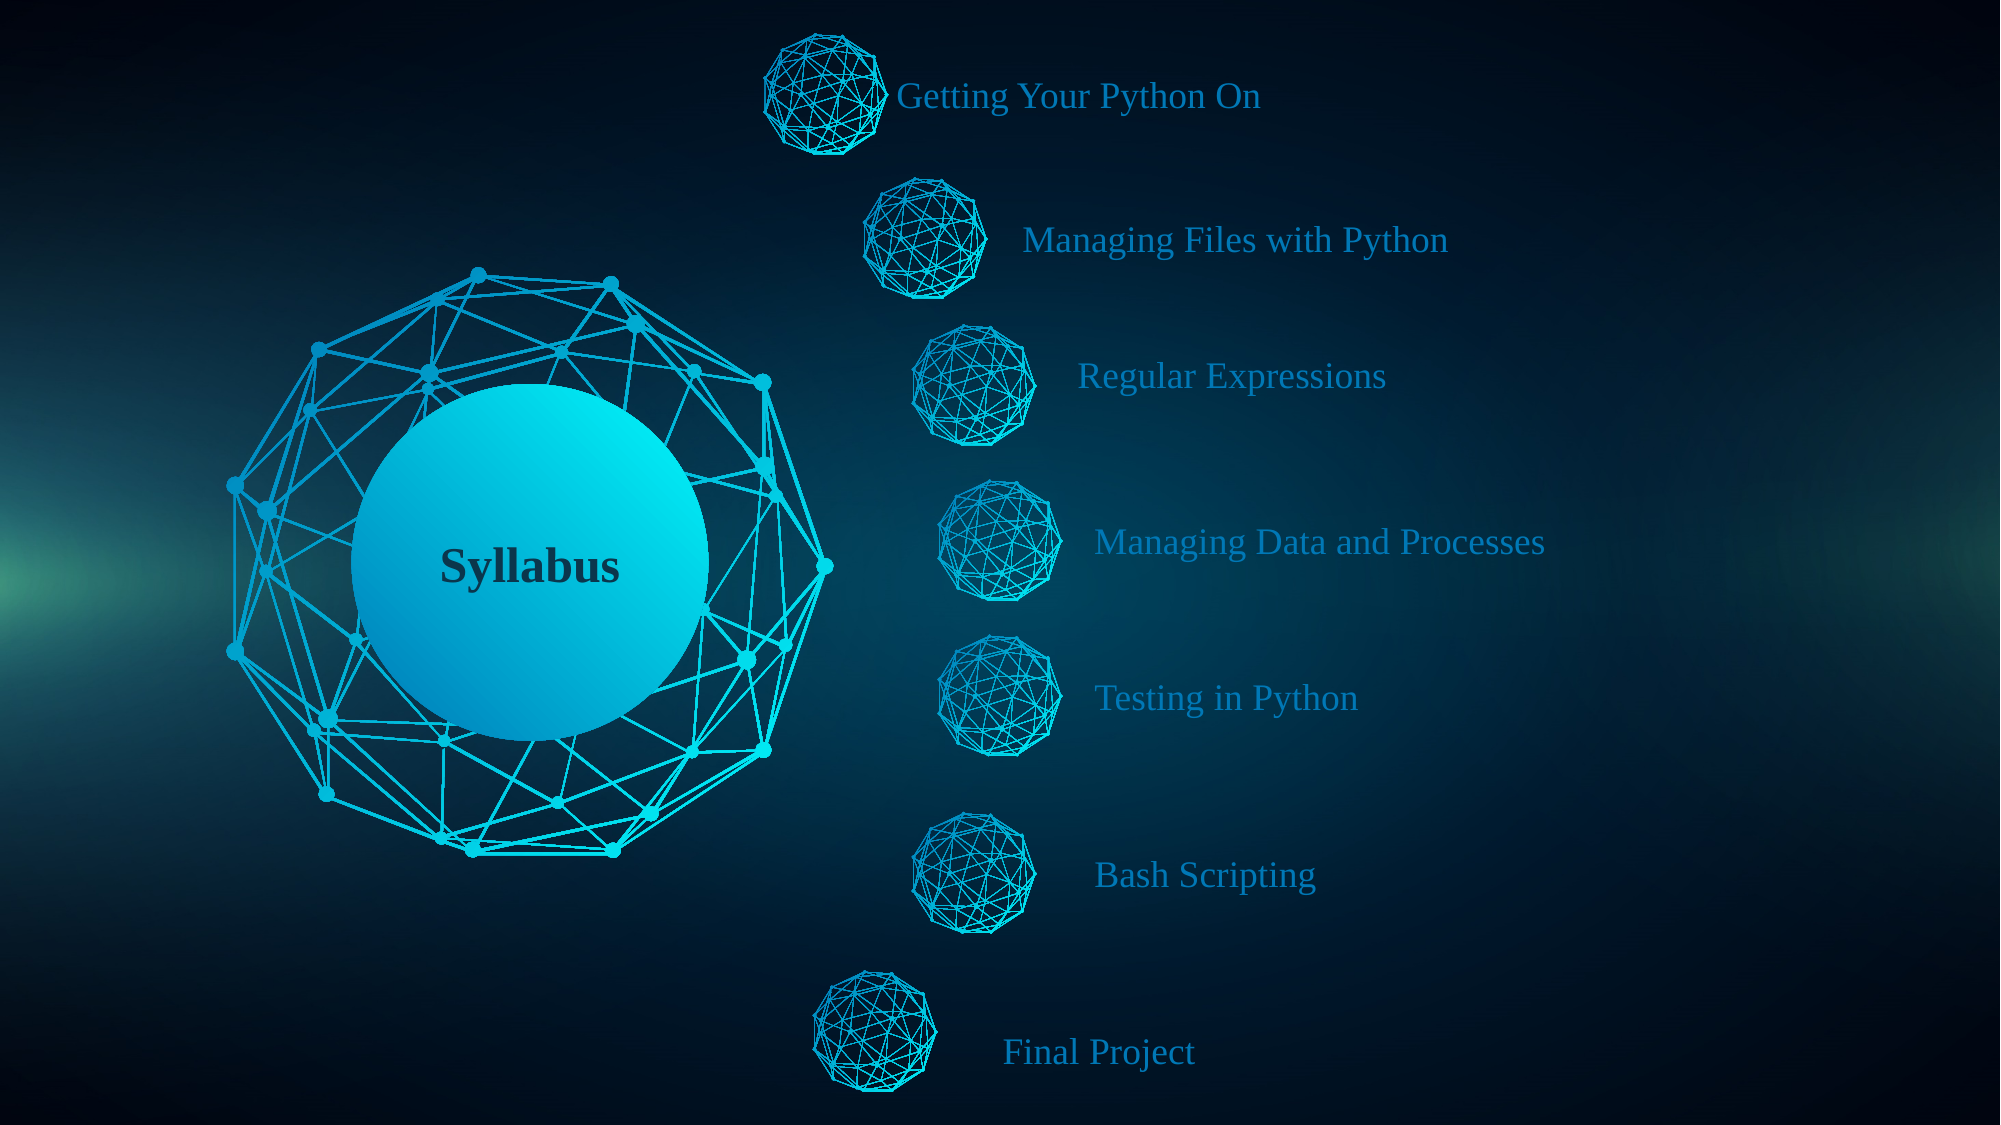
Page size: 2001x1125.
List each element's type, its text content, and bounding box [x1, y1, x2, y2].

text_box Getting Your Python On [881, 63, 1276, 124]
text_box [762, 31, 890, 156]
text_box Syllabus [424, 524, 636, 600]
text_box [936, 478, 1064, 603]
text_box Testing in Python [1079, 665, 1374, 725]
text_box [910, 810, 1039, 935]
text_box [811, 968, 939, 1094]
picture [0, 0, 2000, 1125]
text_box [350, 383, 710, 742]
text_box [936, 633, 1064, 758]
text_box Regular Expressions [1062, 343, 1402, 404]
text_box Managing Files with Python [1007, 208, 1464, 268]
text_box [861, 175, 990, 301]
text_box Managing Data and Processes [1079, 509, 1561, 570]
text_box Final Project [987, 1019, 1211, 1080]
text_box Bash Scripting [1079, 842, 1332, 903]
text_box [225, 265, 835, 859]
text_box [910, 322, 1039, 448]
